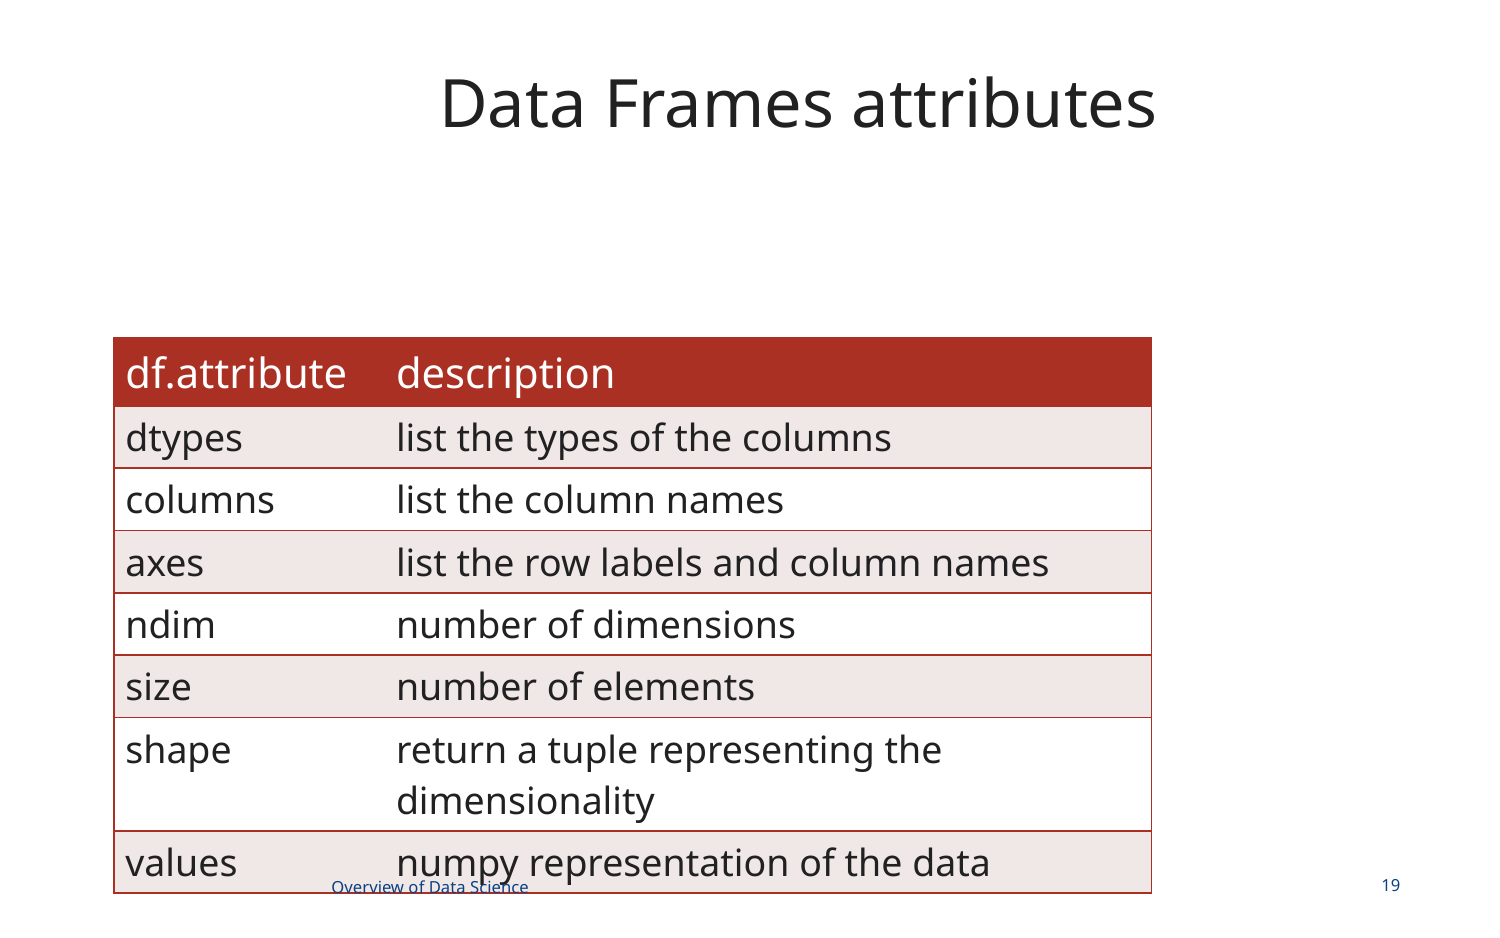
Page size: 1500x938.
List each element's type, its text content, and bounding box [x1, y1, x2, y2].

footer Overview of Data Science [316, 861, 1188, 912]
table_cell list the row labels and column names [385, 531, 1151, 592]
table_cell list the types of the columns [385, 407, 1151, 467]
table_cell axes [115, 531, 385, 592]
table_cell number of dimensions [385, 594, 1151, 654]
table_cell shape [115, 718, 385, 830]
table_cell dtypes [115, 407, 385, 467]
table_cell numpy representation of the data [385, 832, 1151, 861]
title Data Frames attributes [182, 23, 1416, 178]
table_cell columns [115, 469, 385, 530]
table_header description [385, 339, 1151, 405]
table_cell ndim [115, 594, 385, 654]
table_cell list the column names [385, 469, 1151, 530]
table_cell values [115, 832, 385, 892]
table_cell size [115, 656, 385, 717]
table_cell number of elements [385, 656, 1151, 717]
slide_number 19 [1347, 861, 1416, 912]
table_cell return a tuple representing the dimensionality [385, 718, 1151, 830]
table_header df.attribute [115, 339, 385, 405]
